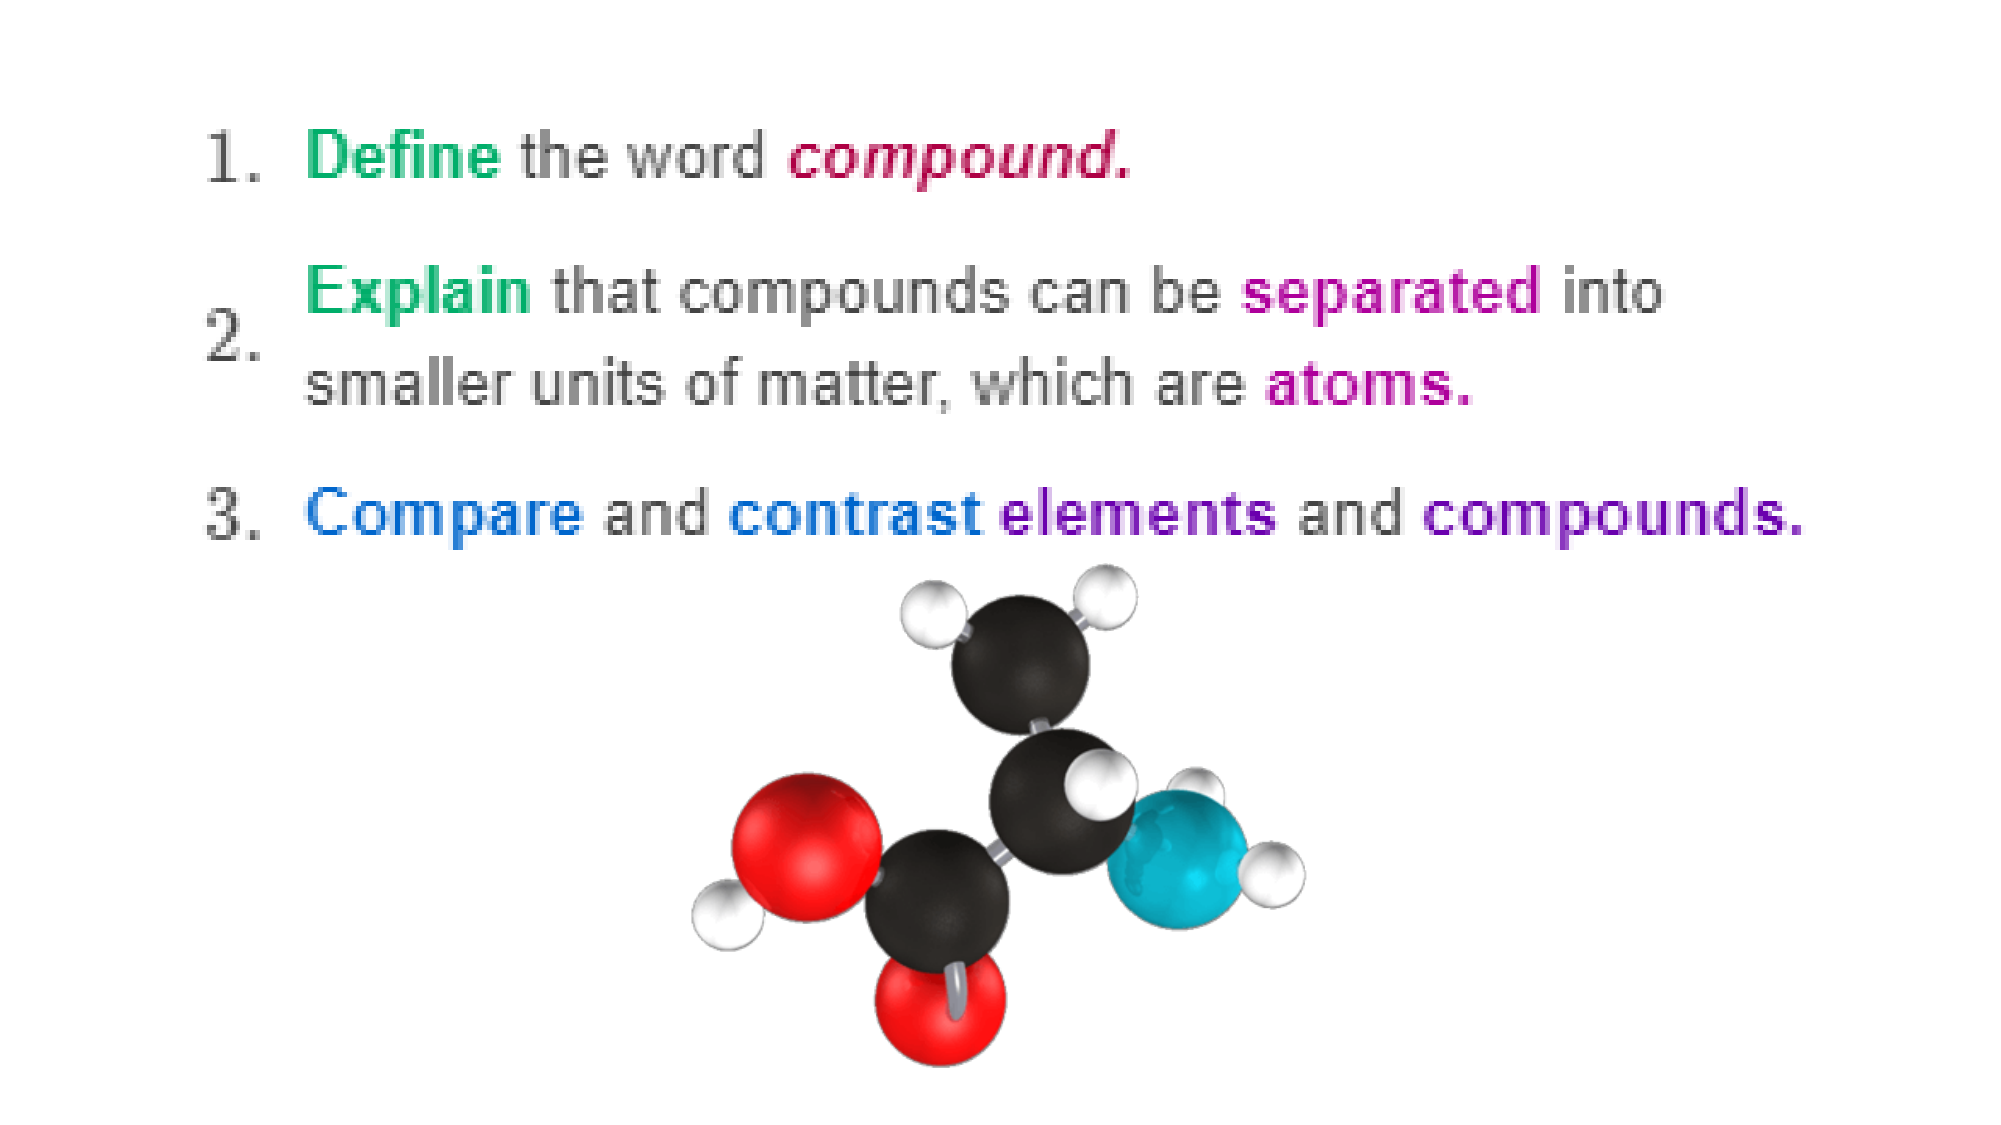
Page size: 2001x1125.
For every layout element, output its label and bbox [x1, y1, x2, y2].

picture [125, 67, 1913, 1071]
